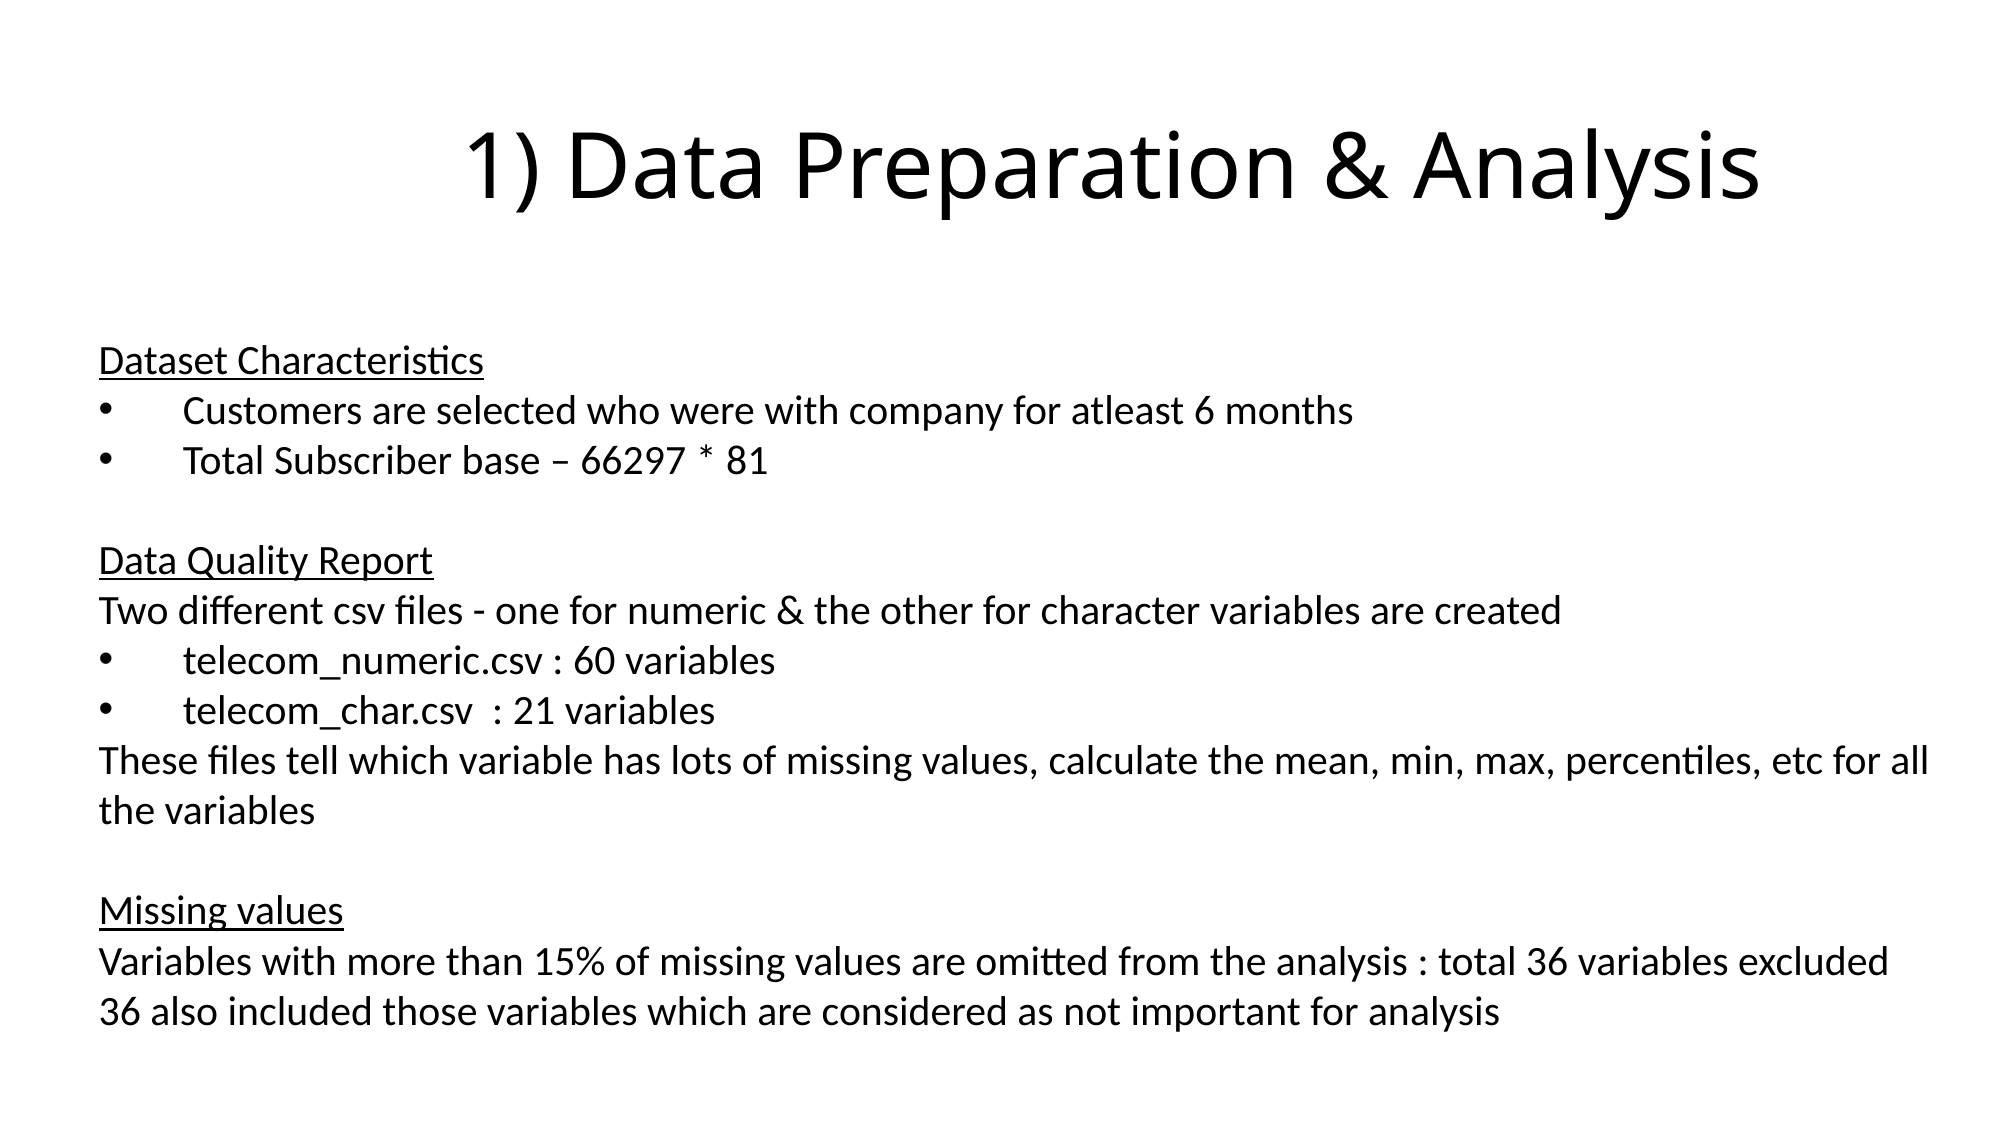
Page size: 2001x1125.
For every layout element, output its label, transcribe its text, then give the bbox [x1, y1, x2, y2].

title 1) Data Preparation & Analysis [137, 59, 1863, 278]
text_box Dataset Characteristics Customers are selected who were with company for atleast 6 months Total Subscriber base – 66297 * 81 Data Quality Report Two different csv files - one for numeric & the other for character variables are created telecom_numeric.csv : 60 variables telecom_char.csv : 21 variables These files tell which variable has lots of missing values, calculate the mean, min, max, percentiles, etc for all the variables Missing values Variables with more than 15% of missing values are omitted from the analysis : total 36 variables excluded 36 also included those variables which are considered as not important for analysis [83, 325, 1966, 1091]
